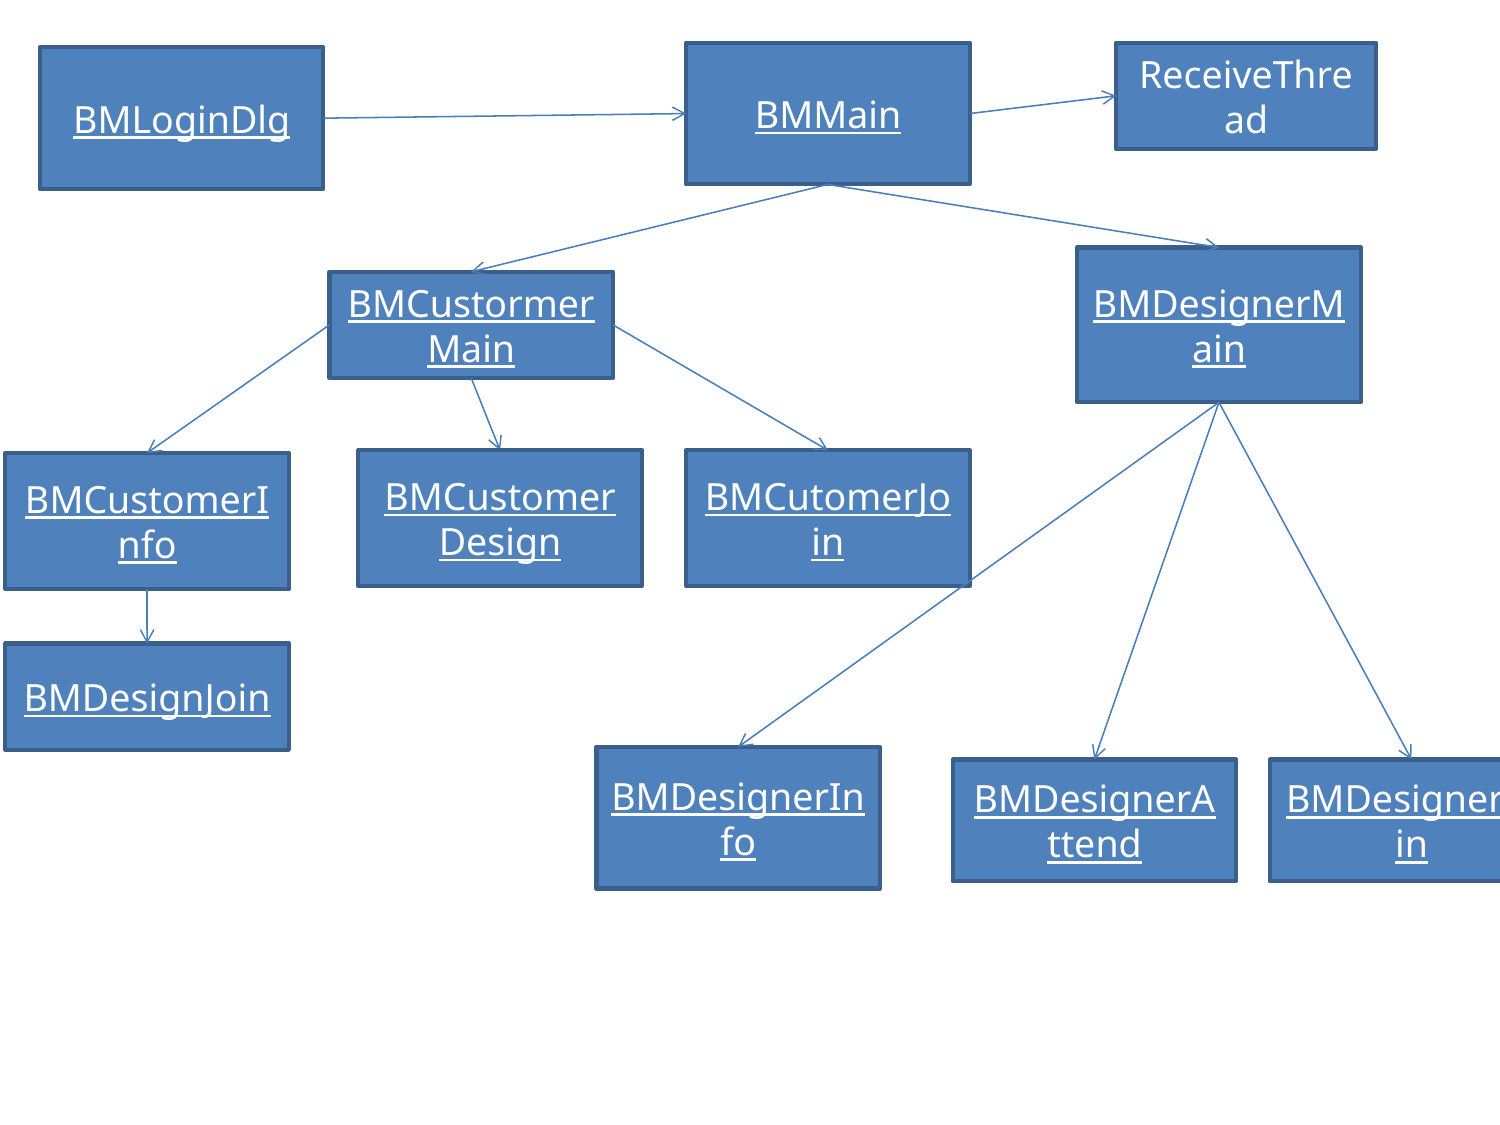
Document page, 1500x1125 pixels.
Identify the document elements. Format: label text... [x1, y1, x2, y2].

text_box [969, 95, 1117, 114]
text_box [827, 184, 1220, 248]
text_box BMDesignJoin [3, 641, 291, 752]
text_box BMDesignerJoin [1268, 757, 1500, 883]
text_box BMCutomerJoin [684, 460, 732, 588]
text_box ReceiveThread [1114, 41, 1378, 151]
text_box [1094, 402, 1216, 760]
text_box BMDesignerInfo [594, 745, 882, 891]
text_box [146, 324, 330, 454]
text_box BMMain [684, 41, 972, 182]
text_box BMLoginDlg [38, 45, 325, 191]
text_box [612, 324, 829, 451]
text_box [470, 184, 829, 272]
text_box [323, 113, 687, 119]
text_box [1218, 402, 1412, 760]
text_box BMCustormerMain [327, 270, 615, 380]
text_box BMDesignerMain [1075, 245, 1363, 400]
text_box BMDesignerAttend [951, 757, 1238, 883]
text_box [470, 377, 501, 451]
text_box BMCustomerInfo [3, 451, 291, 591]
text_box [737, 402, 1092, 748]
text_box BMCustomerDesign [356, 448, 644, 588]
